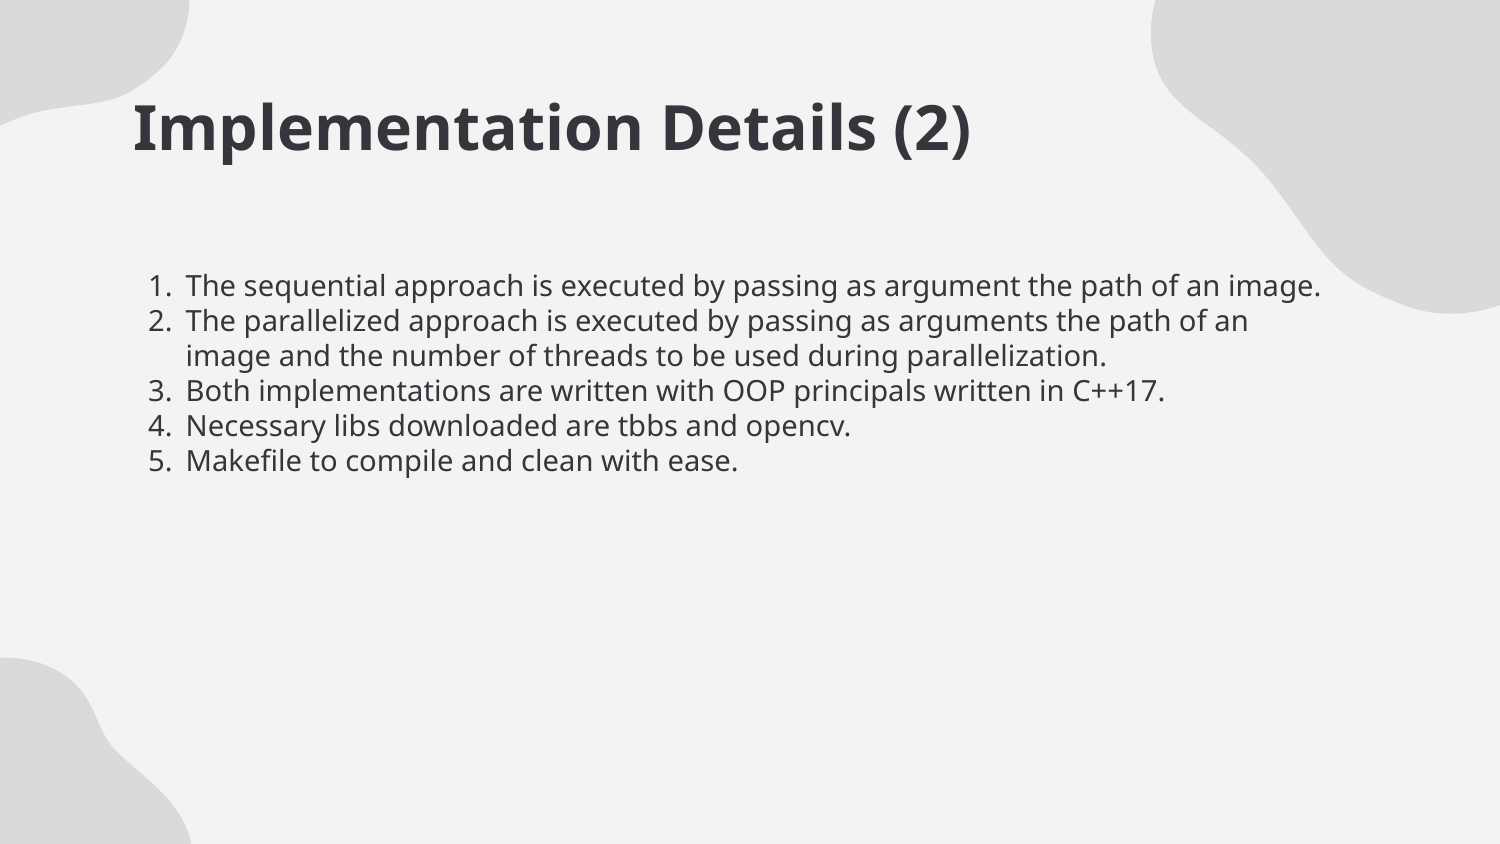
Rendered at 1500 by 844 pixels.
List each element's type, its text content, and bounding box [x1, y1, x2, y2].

title Implementation Details (2) [118, 72, 1382, 167]
subtitle The sequential approach is executed by passing as argument the path of an image. The parallelized approach is executed by passing as arguments the path of an image and the number of threads to be used during parallelization. Both implementations are written with OOP principals written in C++17. Necessary libs downloaded are tbbs and opencv. Makefile to compile and clean with ease. [133, 251, 1350, 787]
